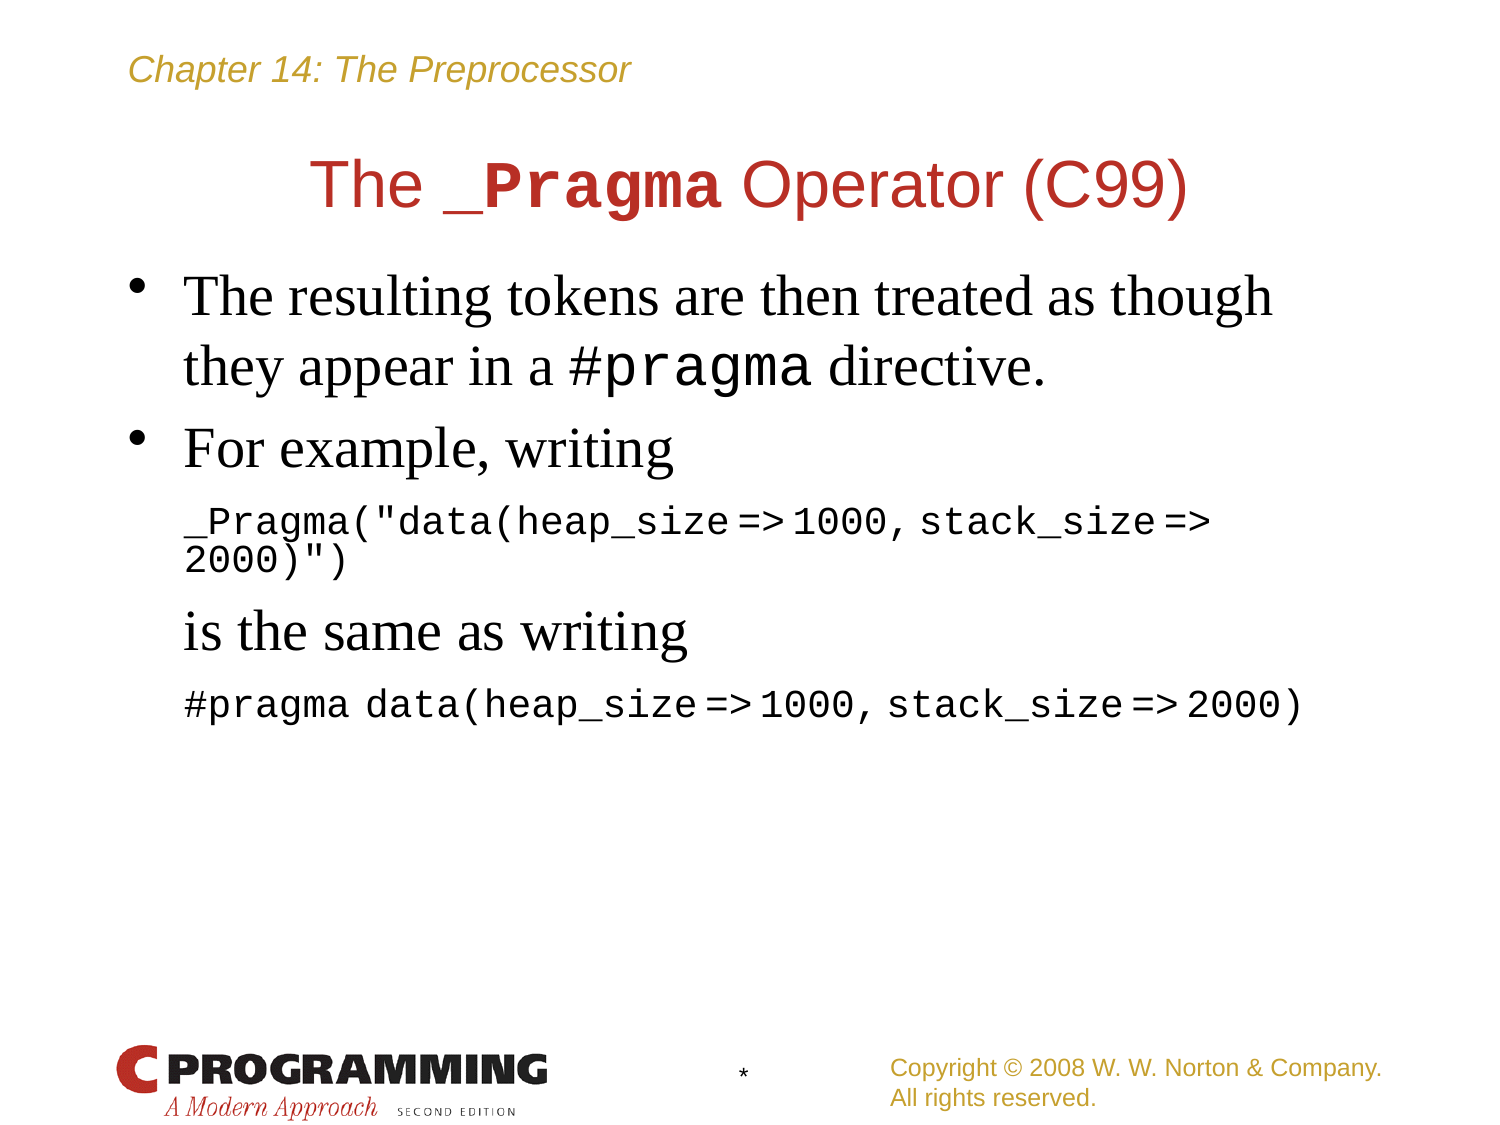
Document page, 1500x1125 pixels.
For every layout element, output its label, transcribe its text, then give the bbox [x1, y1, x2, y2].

text_box * [687, 1050, 800, 1100]
text_box Copyright © 2008 W. W. Norton & Company. All rights reserved. [874, 1043, 1388, 1119]
list The resulting tokens are then treated as though they appear in a #pragma directive. For example, writing _Pragma("data(heap_size => 1000, stack_size => 2000)") is the same as writing #pragma data(heap_size => 1000, stack_size => 2000) [112, 249, 1400, 1038]
title The _Pragma Operator (C99) [112, 125, 1388, 238]
picture [112, 1041, 550, 1123]
